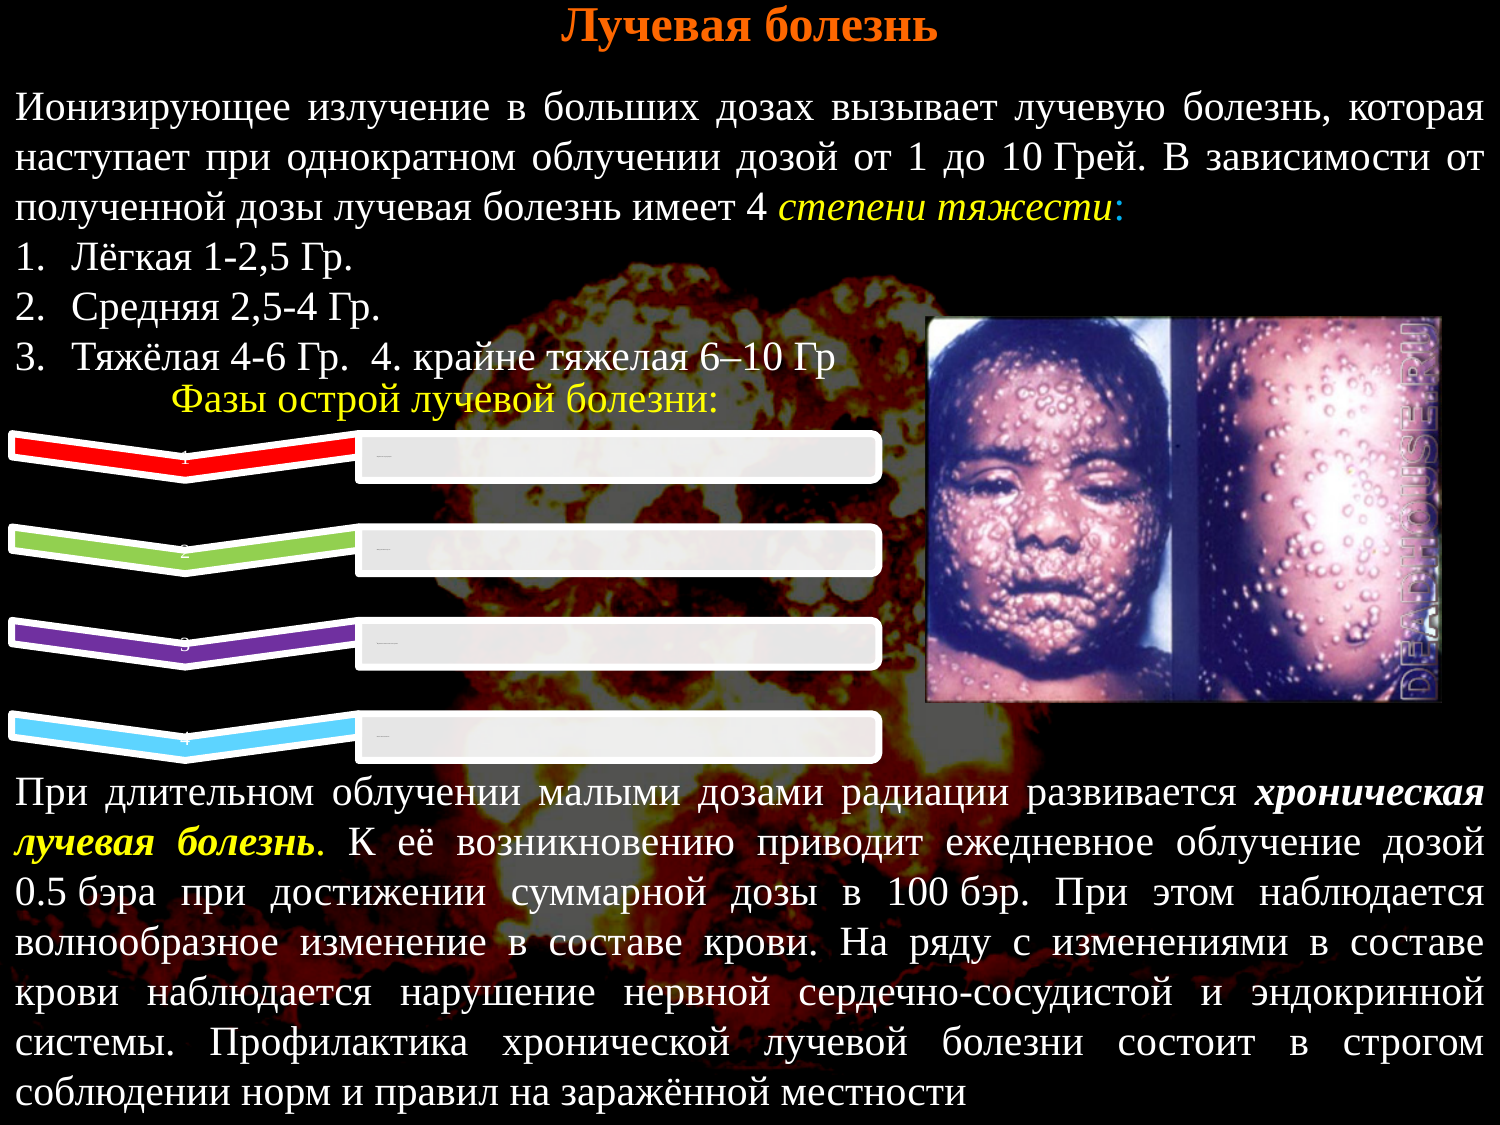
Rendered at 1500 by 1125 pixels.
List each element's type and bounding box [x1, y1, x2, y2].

text_box [11, 433, 880, 761]
picture [0, 0, 1500, 1125]
